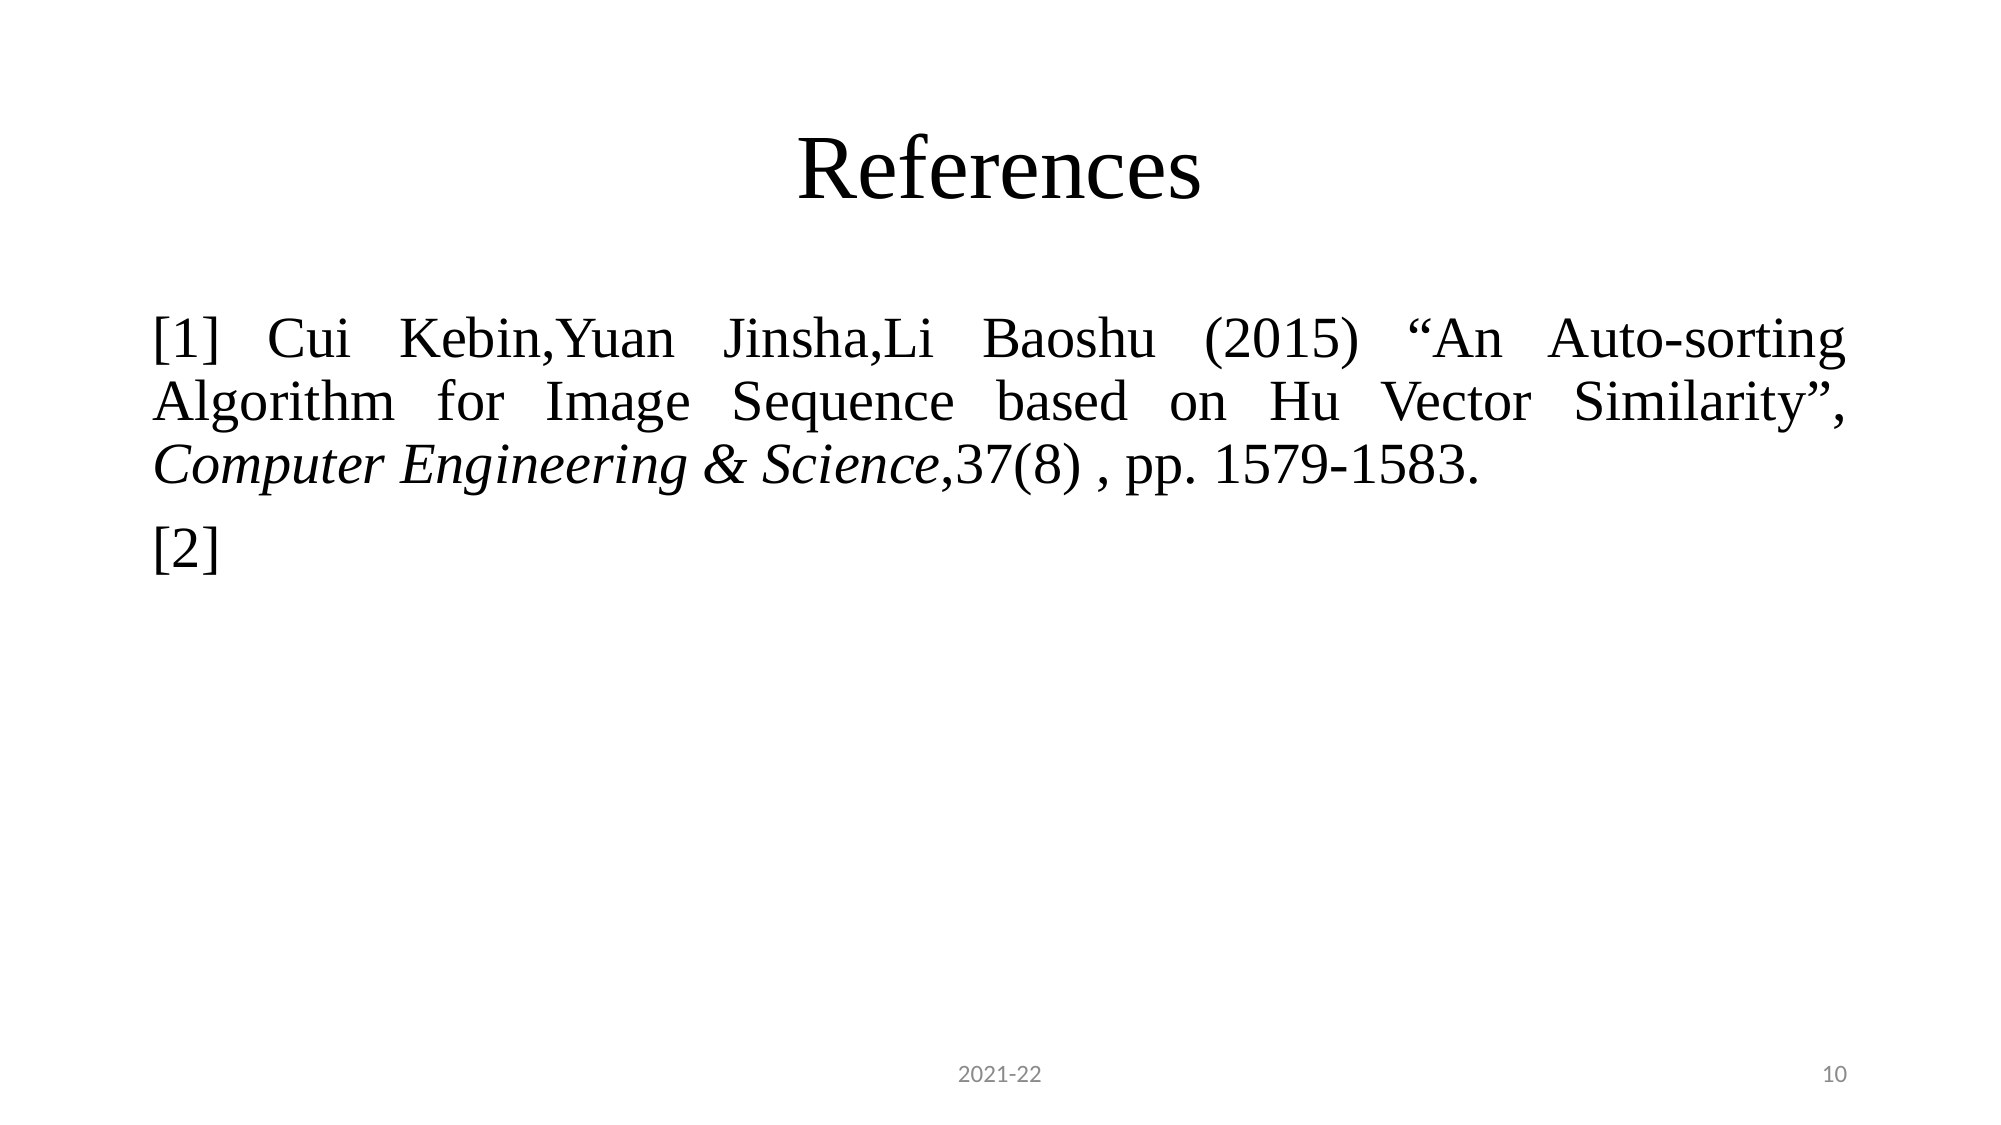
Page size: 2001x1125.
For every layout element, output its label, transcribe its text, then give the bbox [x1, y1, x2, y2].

footer 2021-22 [662, 1042, 1338, 1103]
slide_number 10 [1412, 1042, 1863, 1103]
list [1] Cui Kebin,Yuan Jinsha,Li Baoshu (2015) “An Auto-sorting Algorithm for Image Sequence based on Hu Vector Similarity”, Computer Engineering & Science,37(8) , pp. 1579-1583. [2] [137, 299, 1863, 1014]
title References [137, 59, 1863, 278]
